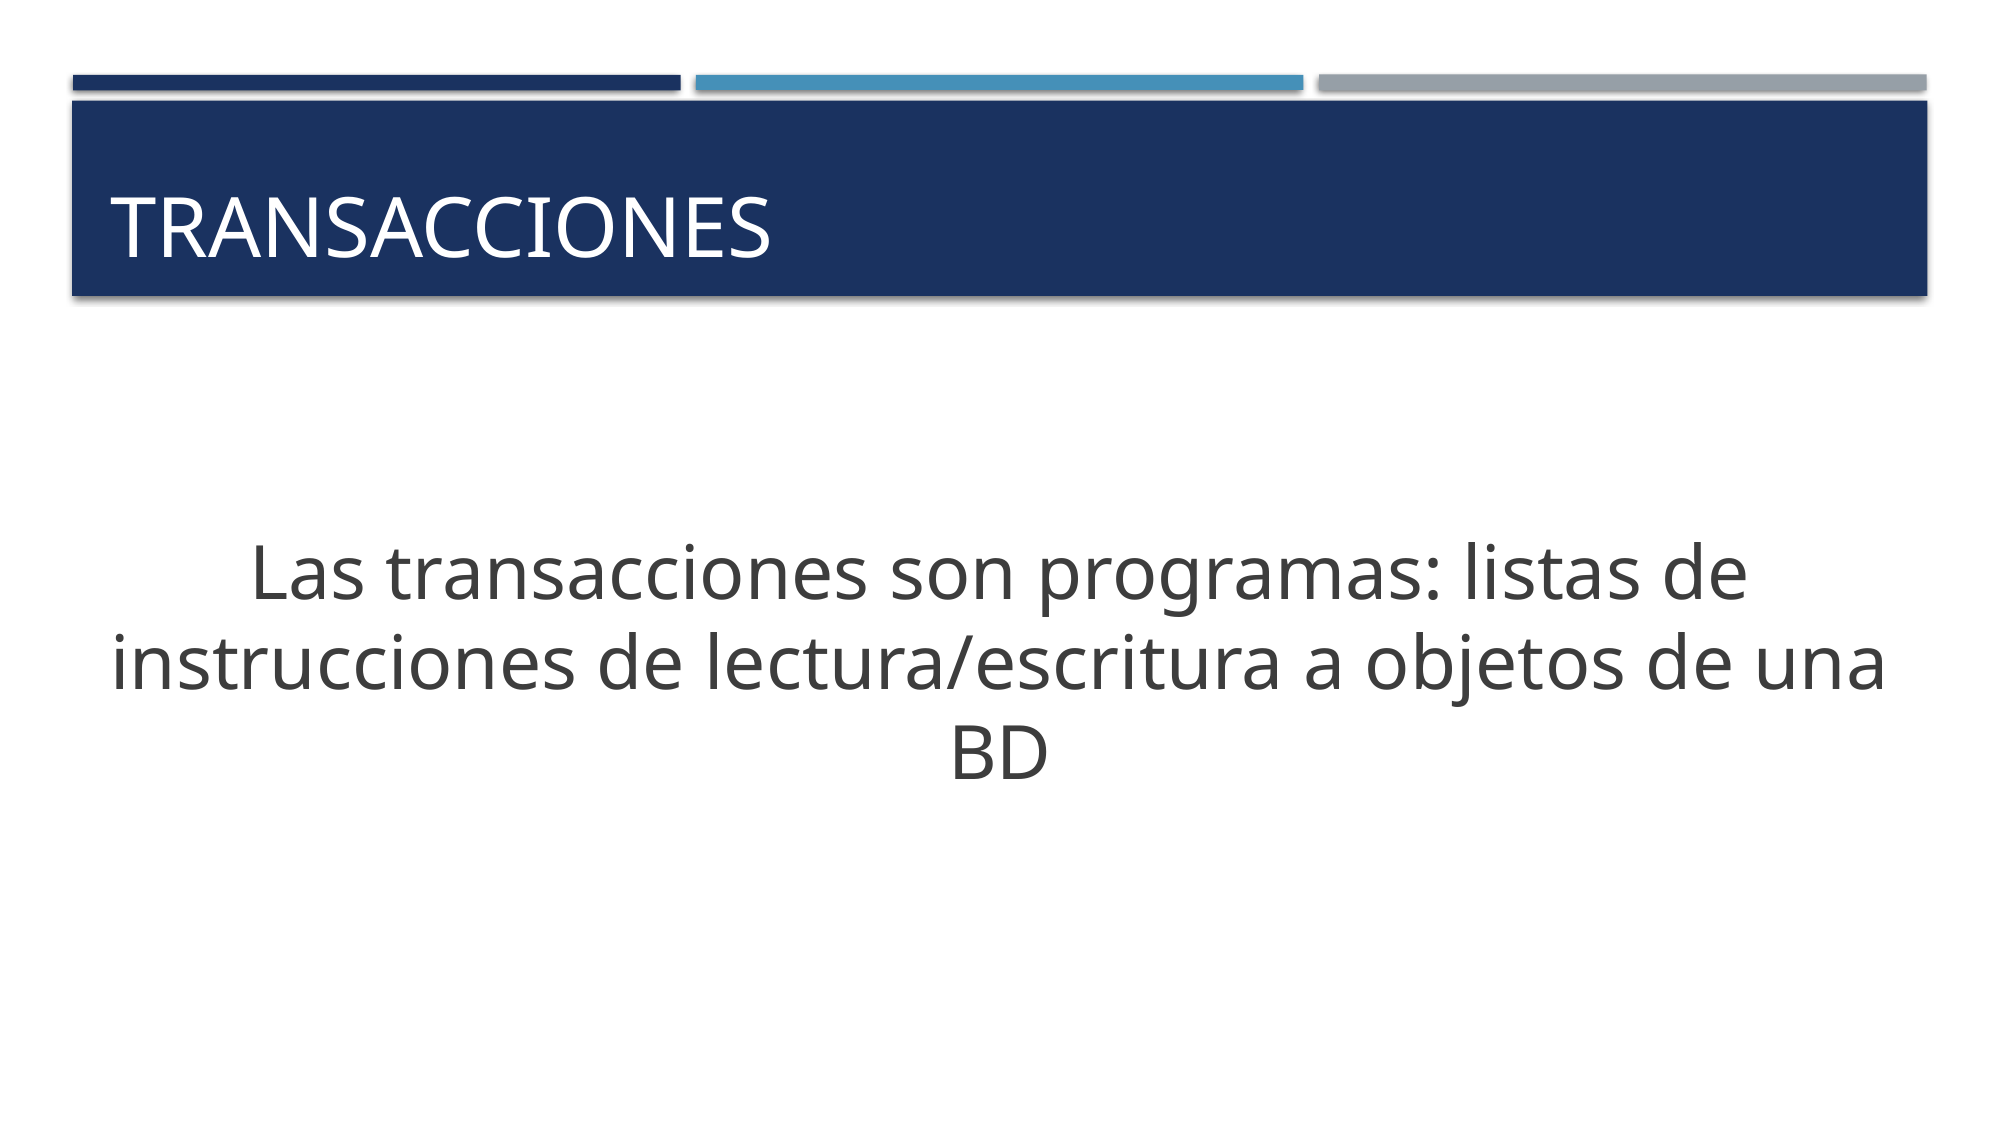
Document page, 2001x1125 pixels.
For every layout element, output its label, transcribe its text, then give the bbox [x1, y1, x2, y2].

list Las transacciones son programas: listas de instrucciones de lectura/escritura a objetos de una BD [95, 357, 1905, 962]
title Transacciones [95, 115, 1905, 282]
